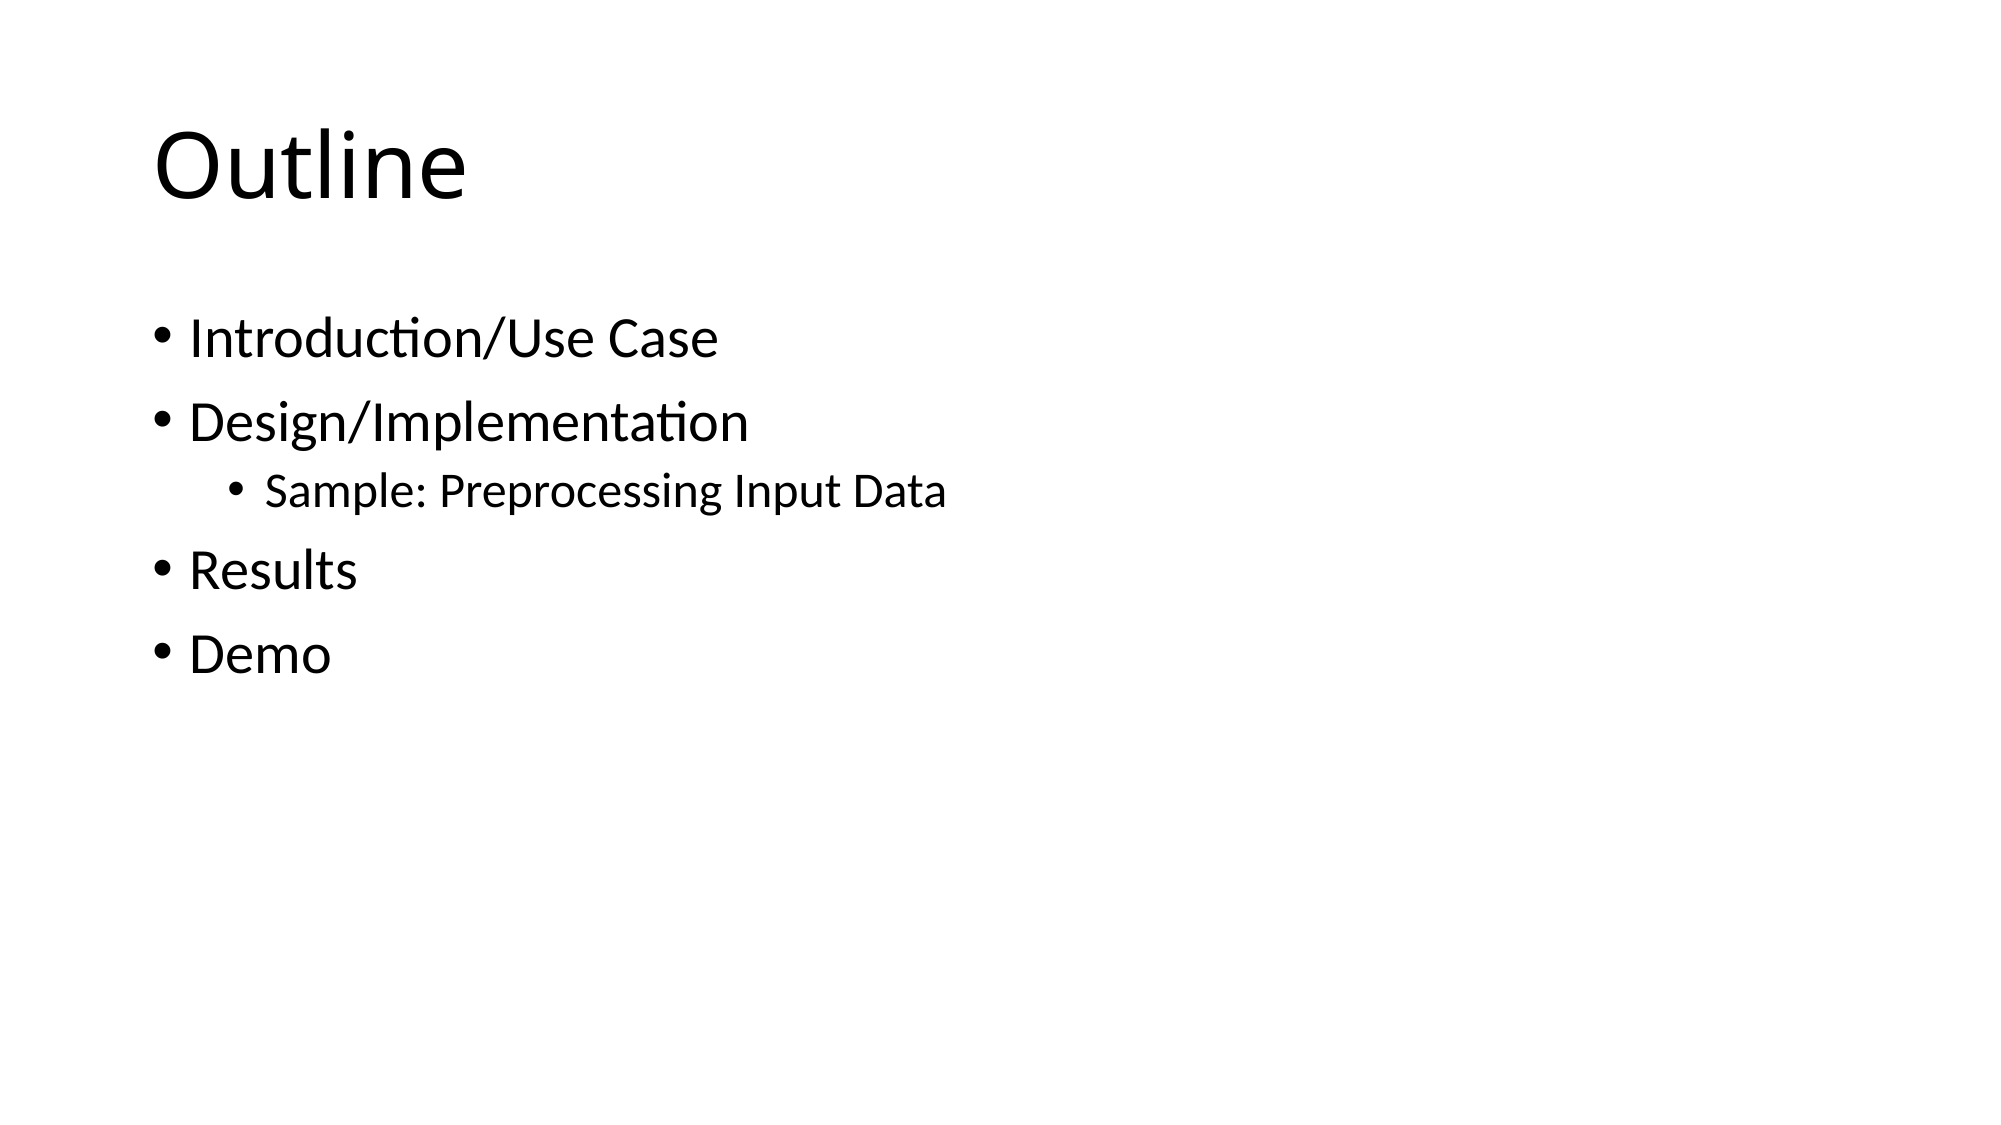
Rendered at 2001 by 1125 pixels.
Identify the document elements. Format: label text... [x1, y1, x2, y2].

list Introduction/Use Case Design/Implementation Sample: Preprocessing Input Data Results Demo [137, 299, 1863, 1014]
title Outline [137, 59, 1863, 278]
